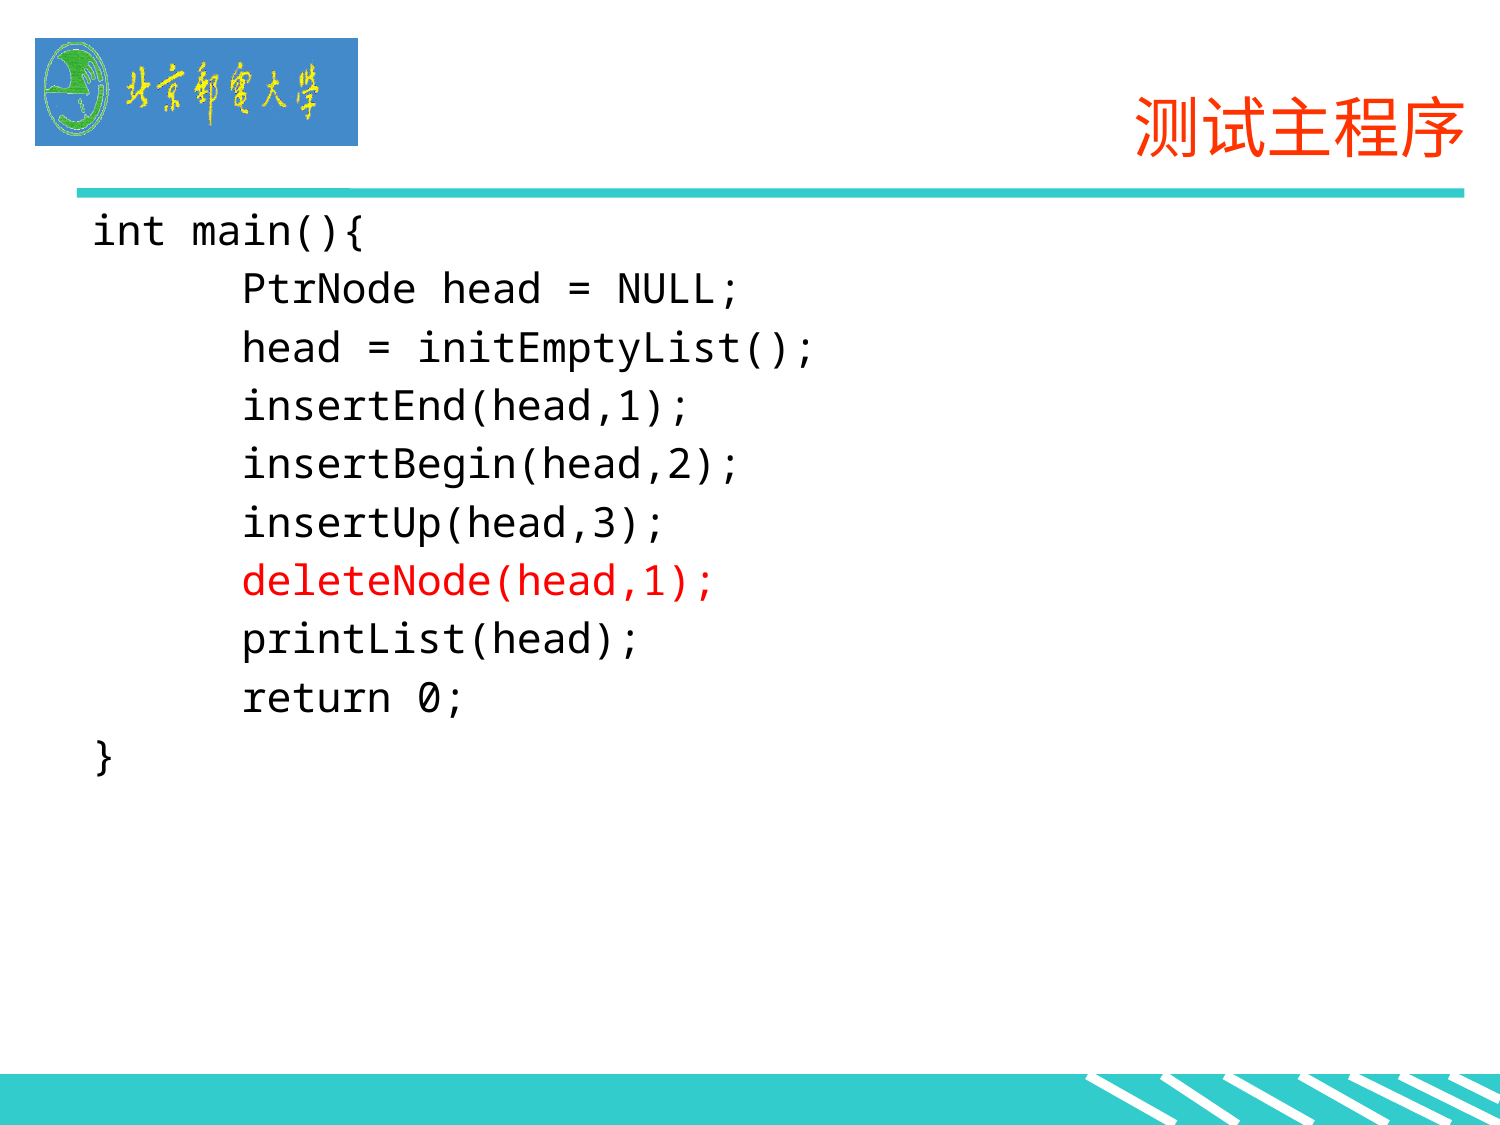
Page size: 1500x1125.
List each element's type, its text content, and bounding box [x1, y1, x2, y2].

list int main(){ PtrNode head = NULL; head = initEmptyList(); insertEnd(head,1); insertBegin(head,2); insertUp(head,3); deleteNode(head,1); printList(head); return 0; } [76, 196, 1352, 953]
title 测试主程序 [207, 66, 1483, 185]
picture [34, 37, 358, 146]
